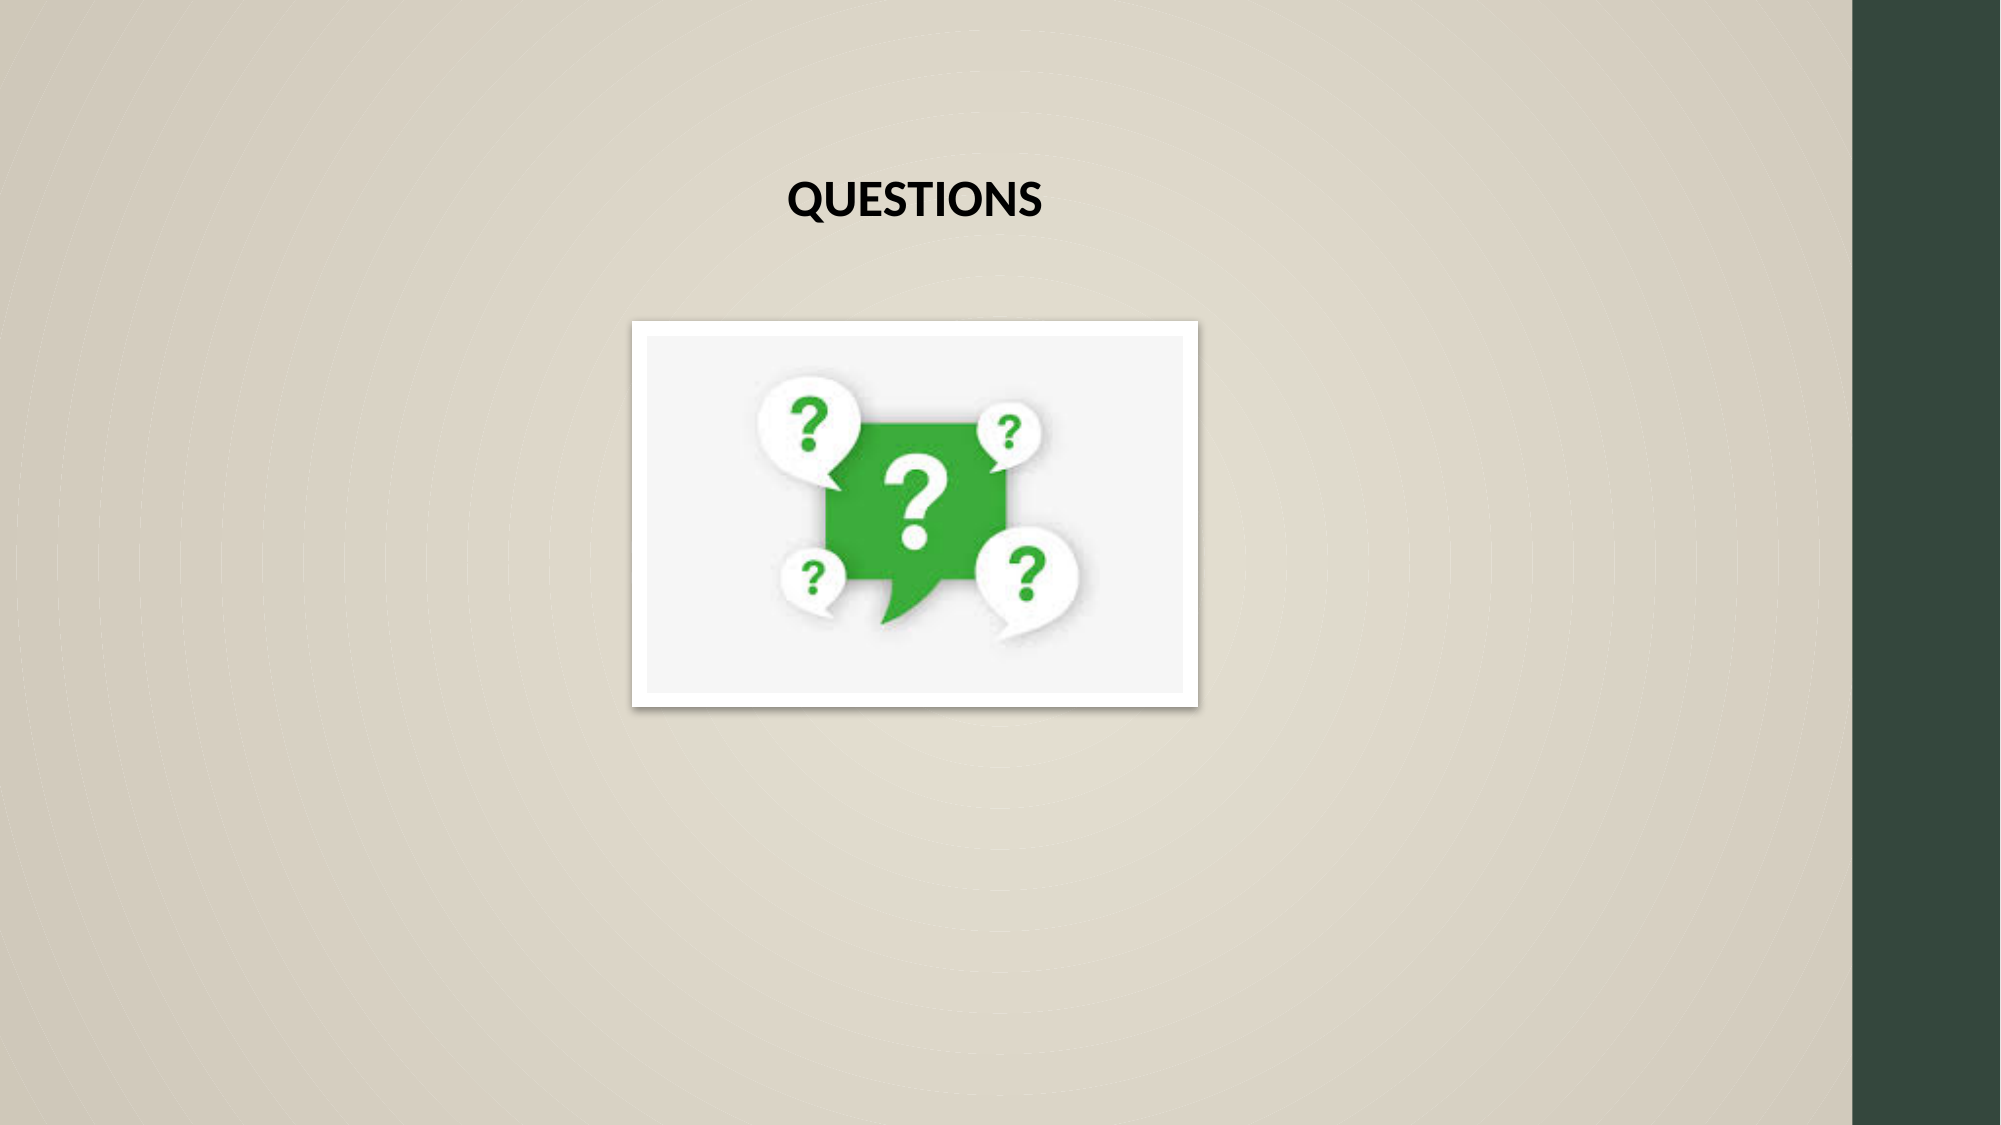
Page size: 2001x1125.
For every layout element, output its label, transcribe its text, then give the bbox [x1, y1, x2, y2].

list QUESTIONS [178, 161, 1652, 237]
picture [646, 335, 1184, 693]
